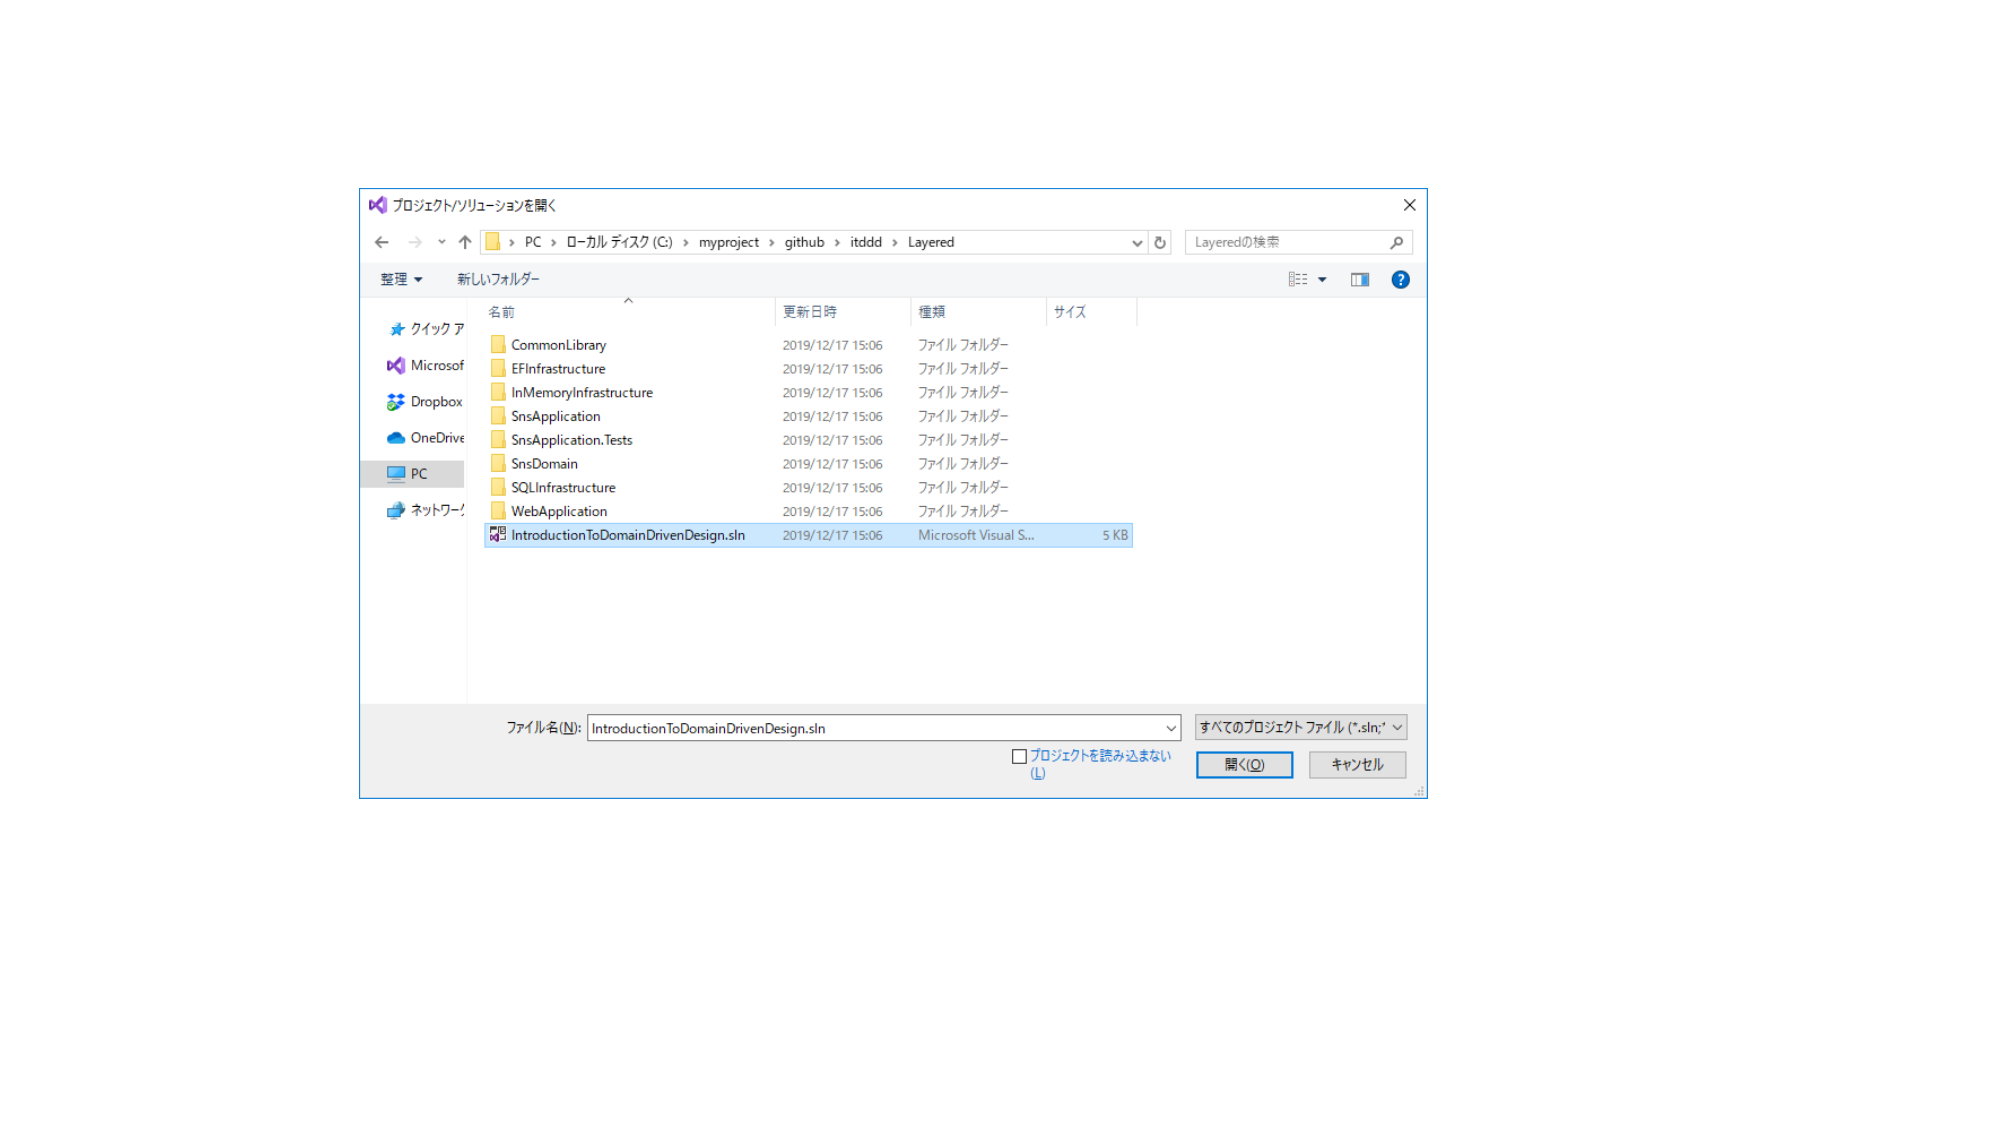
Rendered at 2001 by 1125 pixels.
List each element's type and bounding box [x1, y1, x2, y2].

picture [359, 188, 1428, 799]
